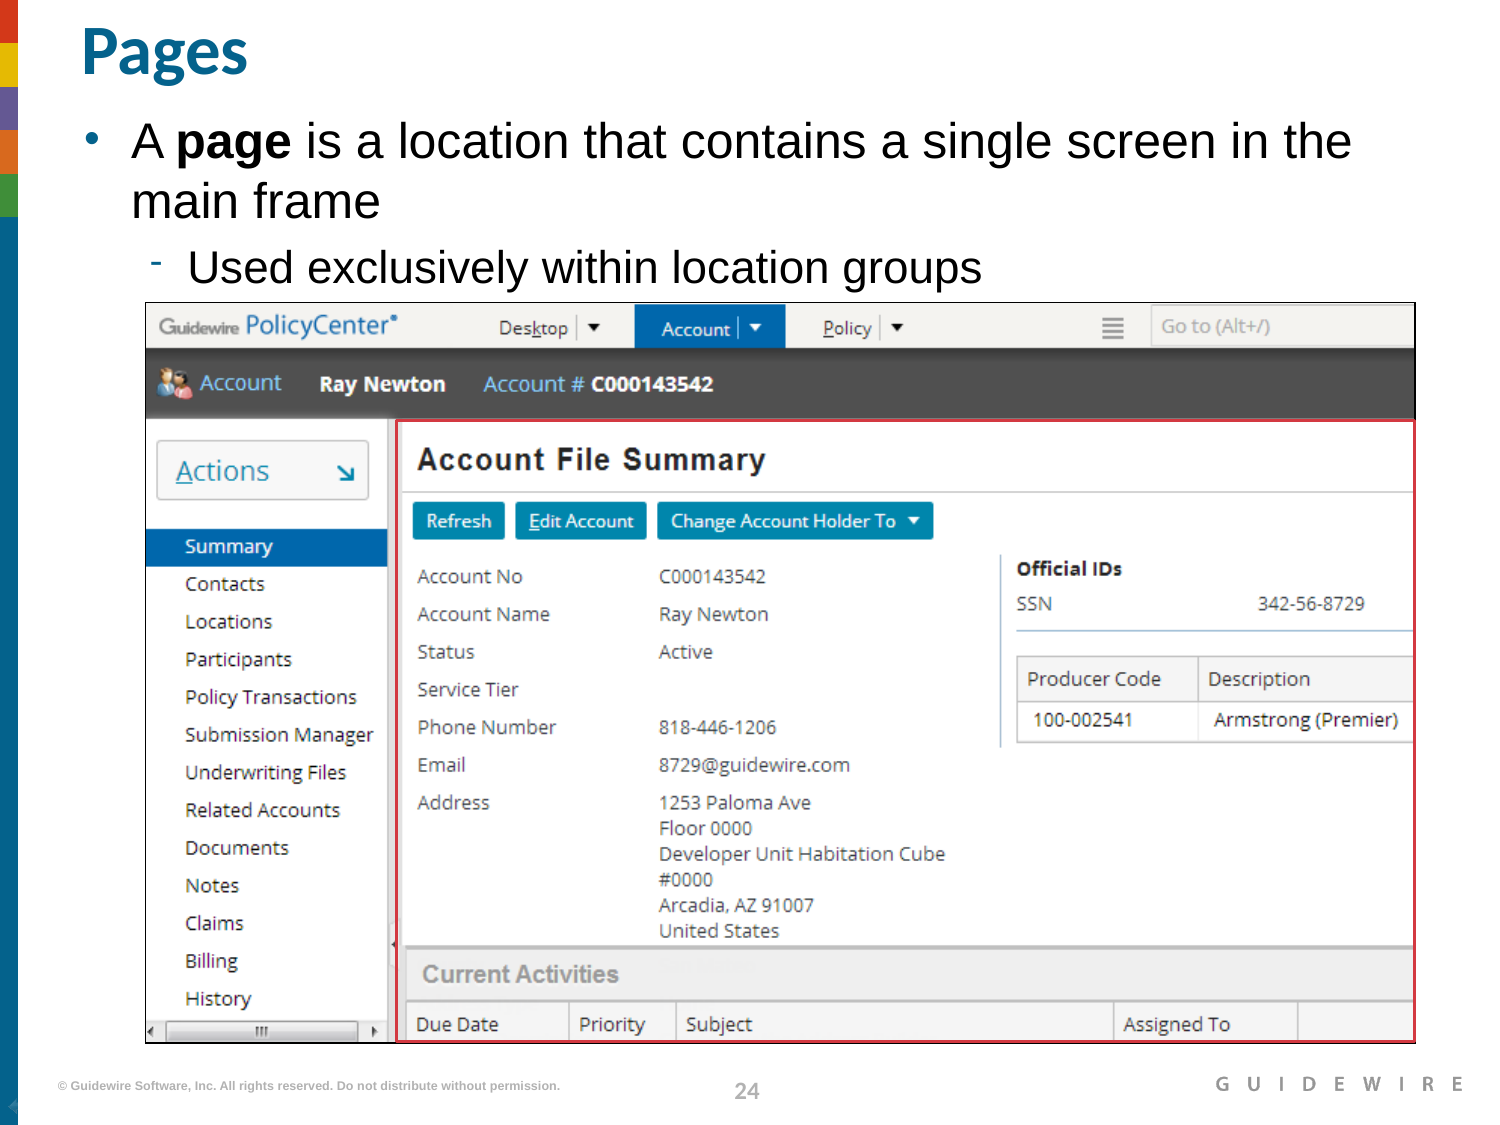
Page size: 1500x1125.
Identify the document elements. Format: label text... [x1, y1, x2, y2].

title Pages [81, 19, 1446, 142]
picture [0, 0, 18, 216]
picture [146, 302, 1415, 1043]
picture [10, 1101, 18, 1111]
list A page is a location that contains a single screen in the main frame Used exclusively within location groups [84, 108, 1412, 290]
picture [1215, 1073, 1480, 1096]
